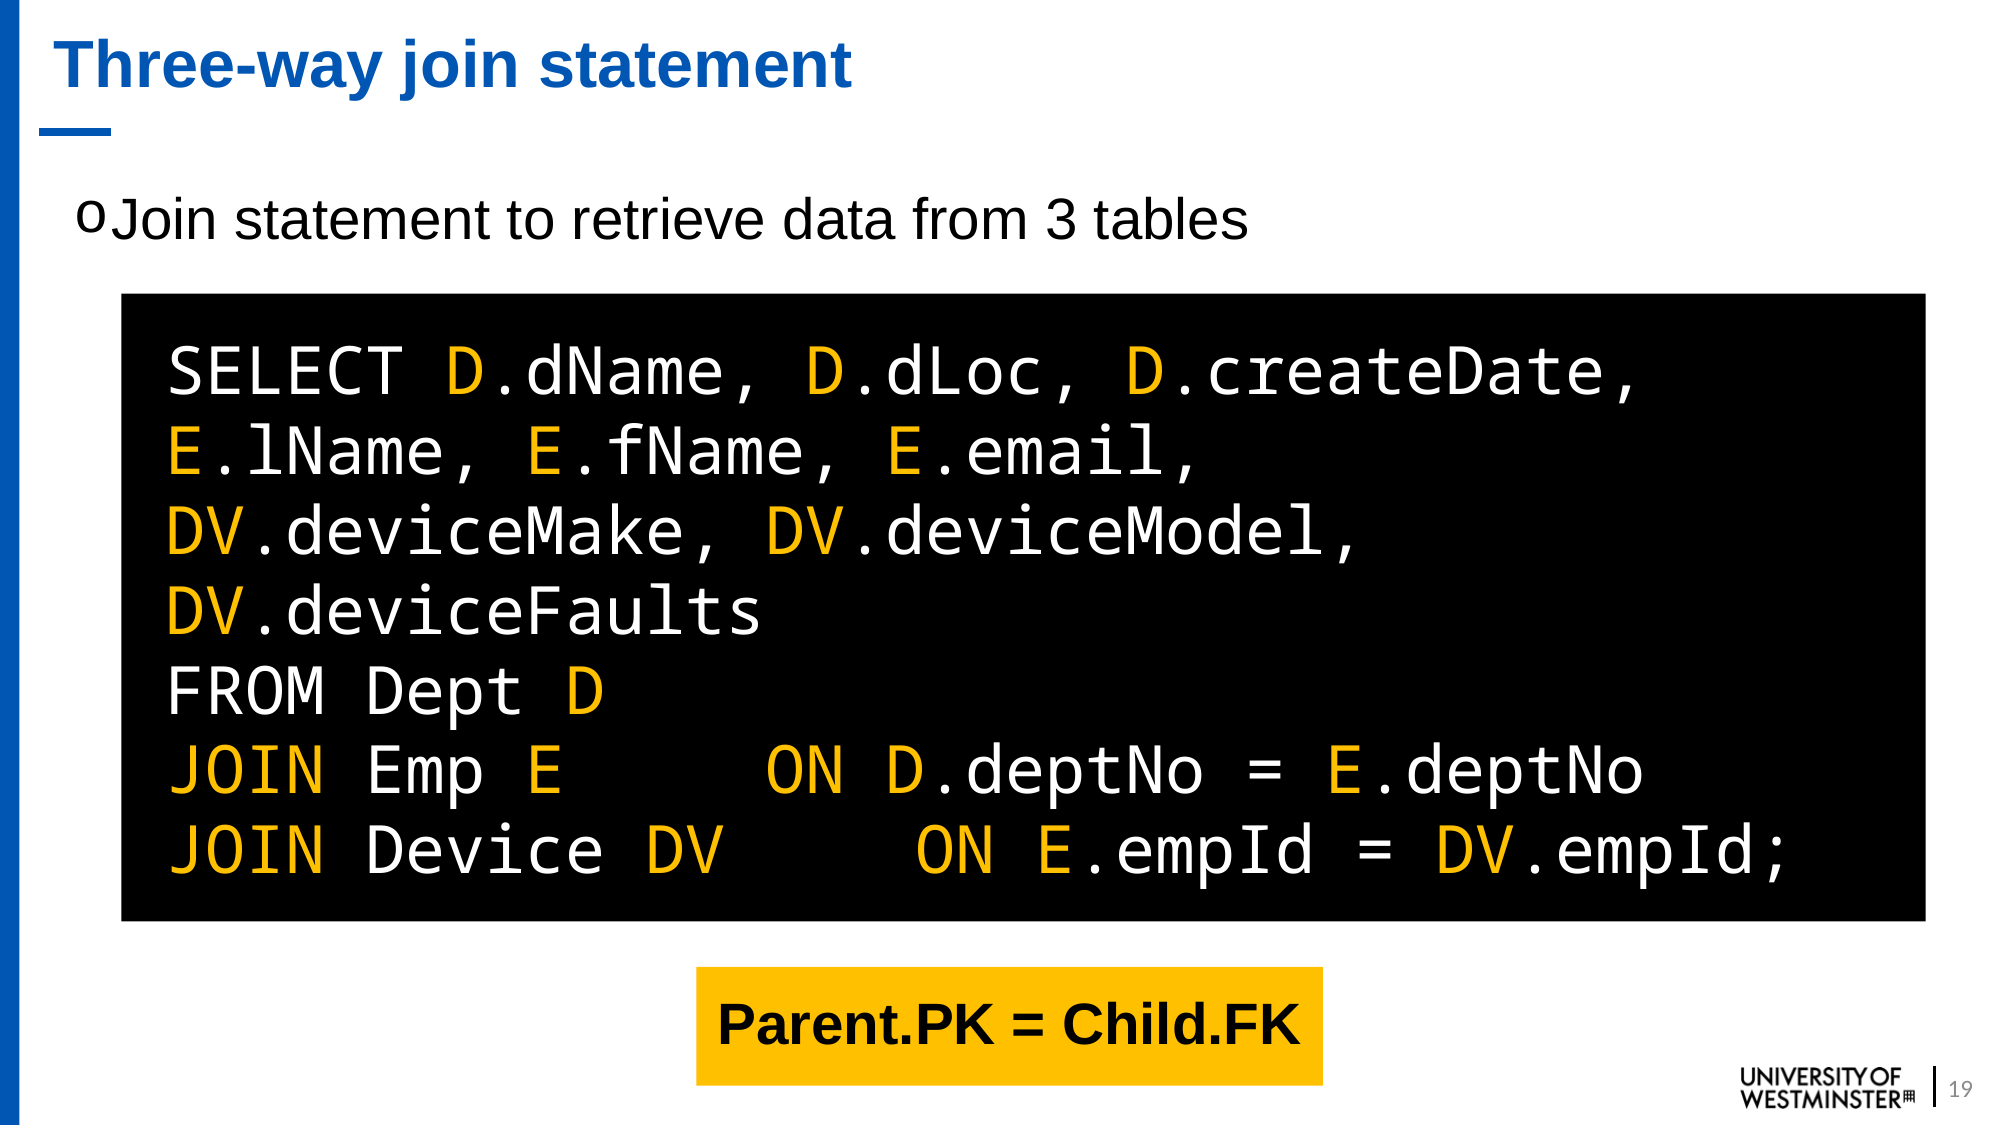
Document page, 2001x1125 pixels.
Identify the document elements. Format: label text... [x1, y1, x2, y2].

text_box Parent.PK = Child.FK [696, 966, 1323, 1086]
picture [1740, 1067, 1915, 1109]
list Join statement to retrieve data from 3 tables [58, 182, 1981, 268]
title Three-way join statement [39, 0, 1981, 132]
text_box SELECT D.dName, D.dLoc, D.createDate, E.lName, E.fName, E.email, DV.deviceMake, DV.deviceModel, DV.deviceFaults FROM Dept D JOIN Emp E ON D.deptNo = E.deptNo JOIN Device DV ON E.empId = DV.empId; [121, 293, 1926, 922]
slide_number 19 [1925, 1057, 1989, 1118]
